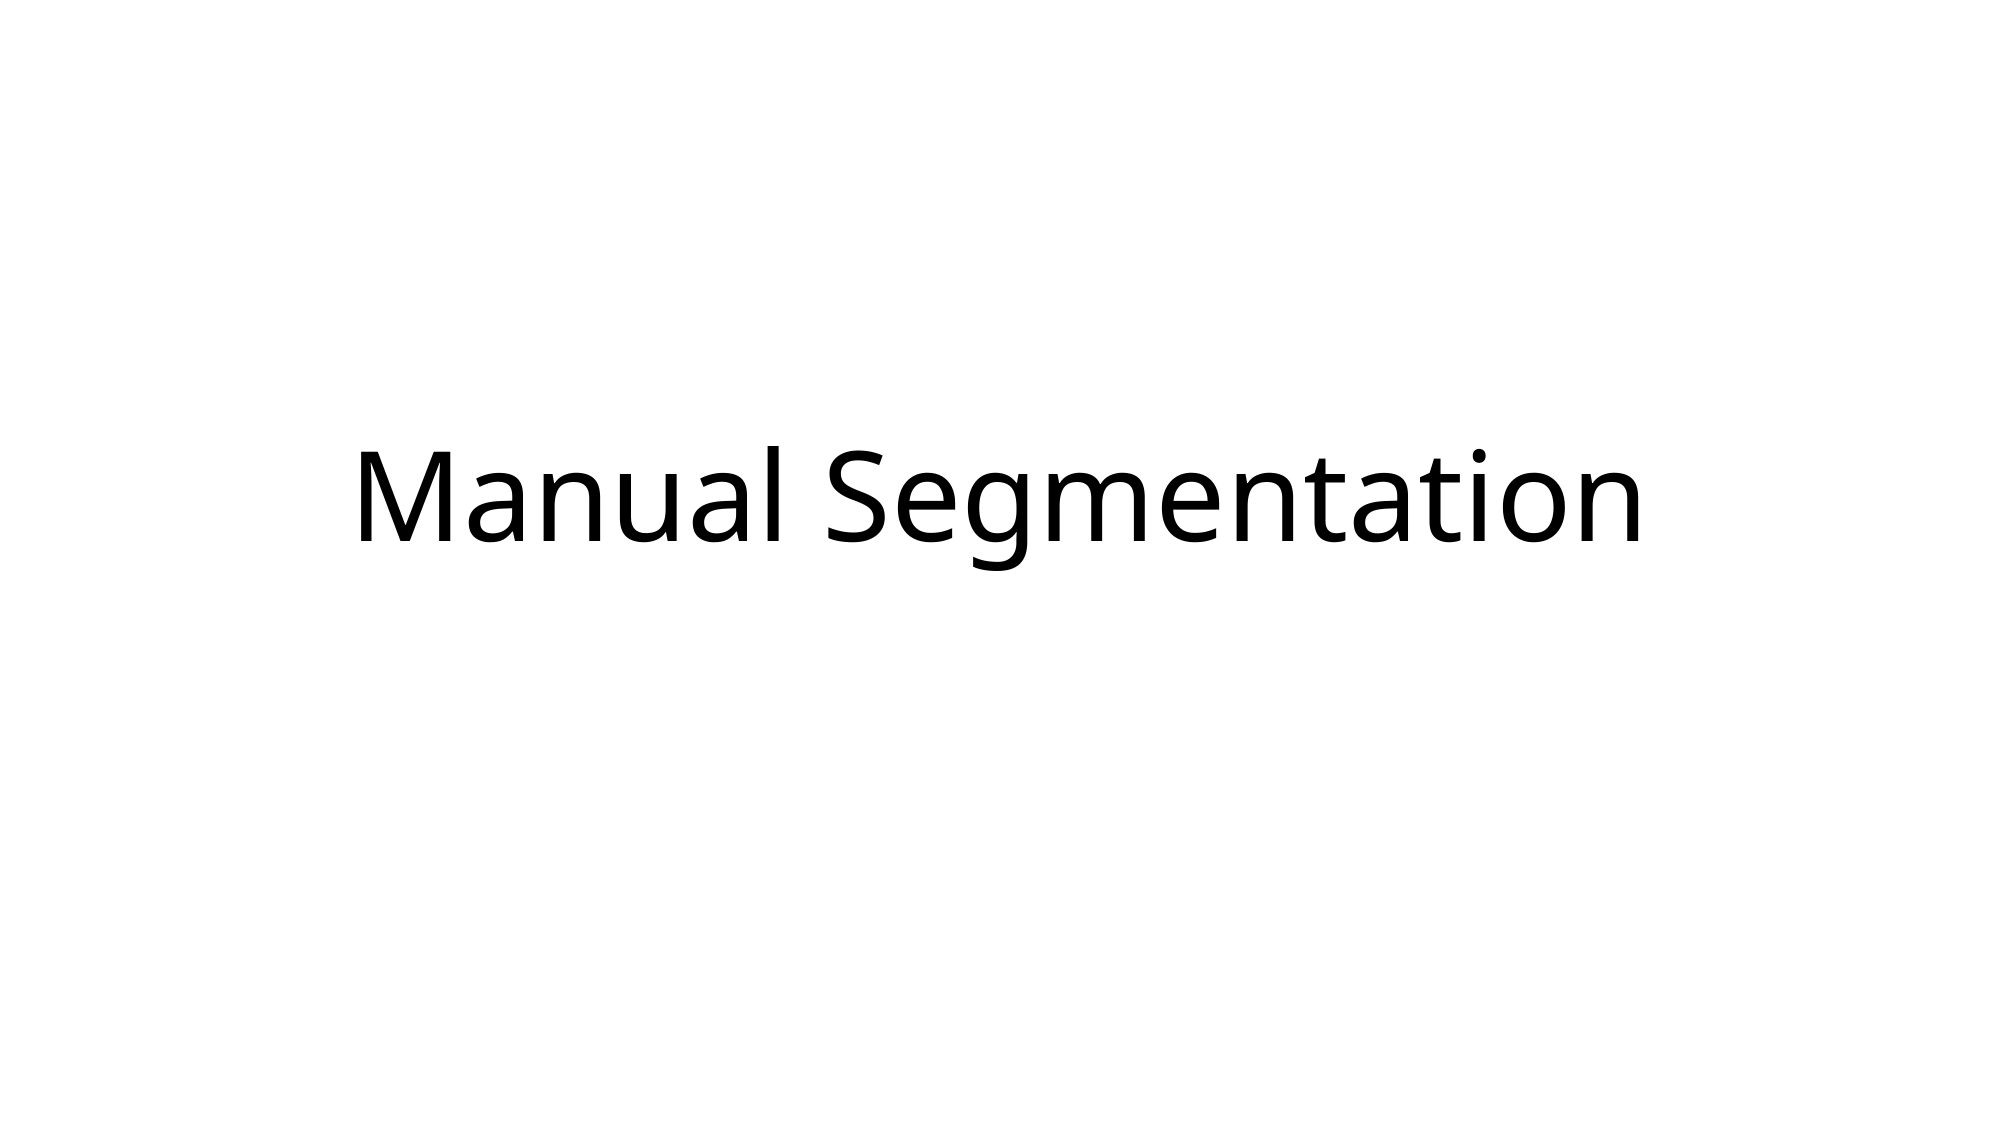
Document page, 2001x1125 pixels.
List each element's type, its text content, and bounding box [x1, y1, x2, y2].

title Manual Segmentation [249, 184, 1750, 576]
